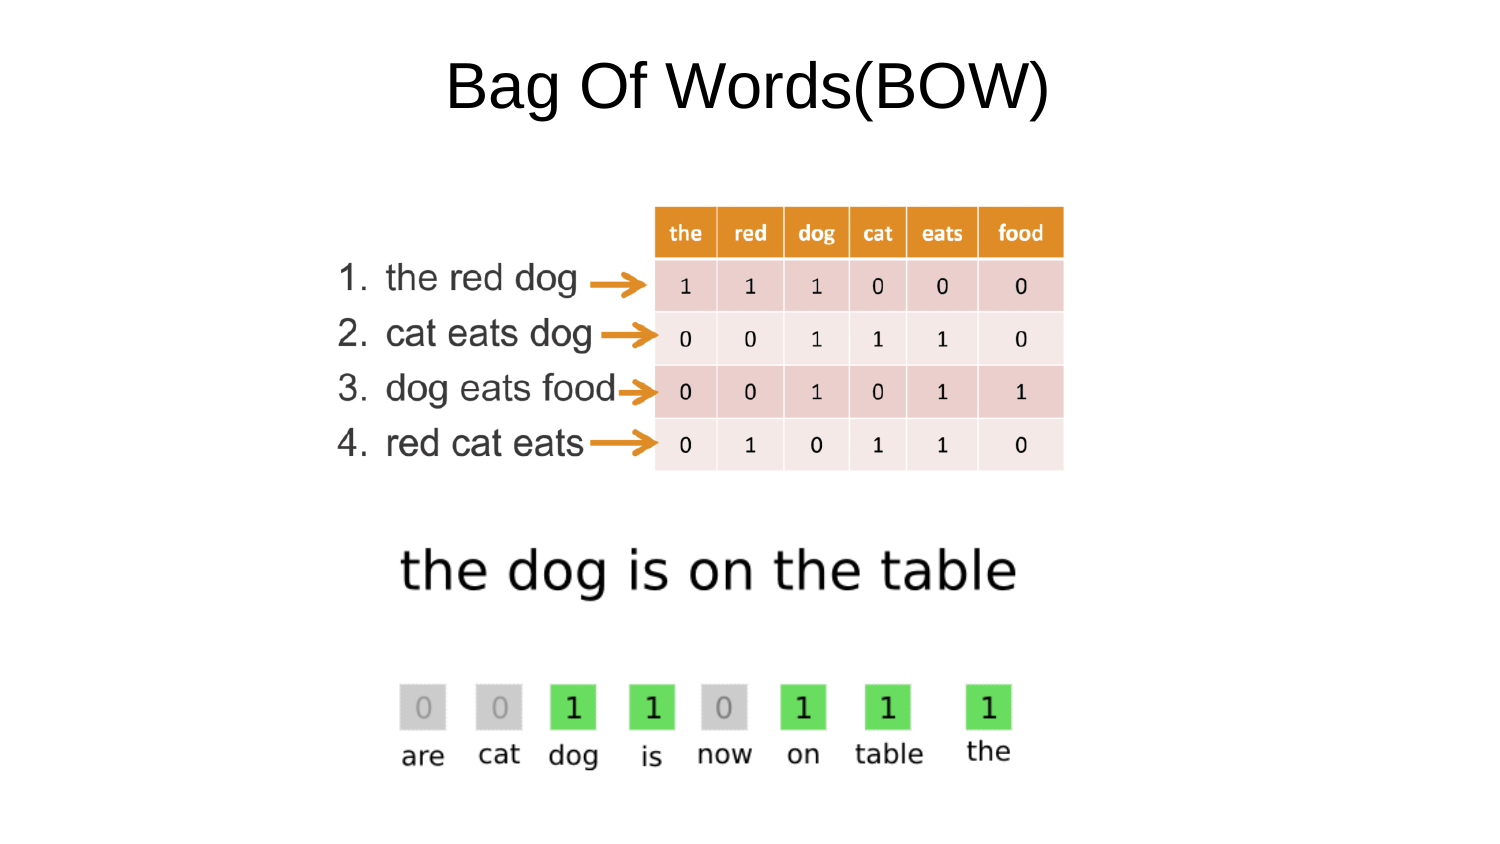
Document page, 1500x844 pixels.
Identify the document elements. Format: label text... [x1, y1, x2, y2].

picture [356, 524, 1055, 785]
picture [319, 156, 1092, 500]
title Bag Of Words(BOW) [430, 28, 1070, 123]
